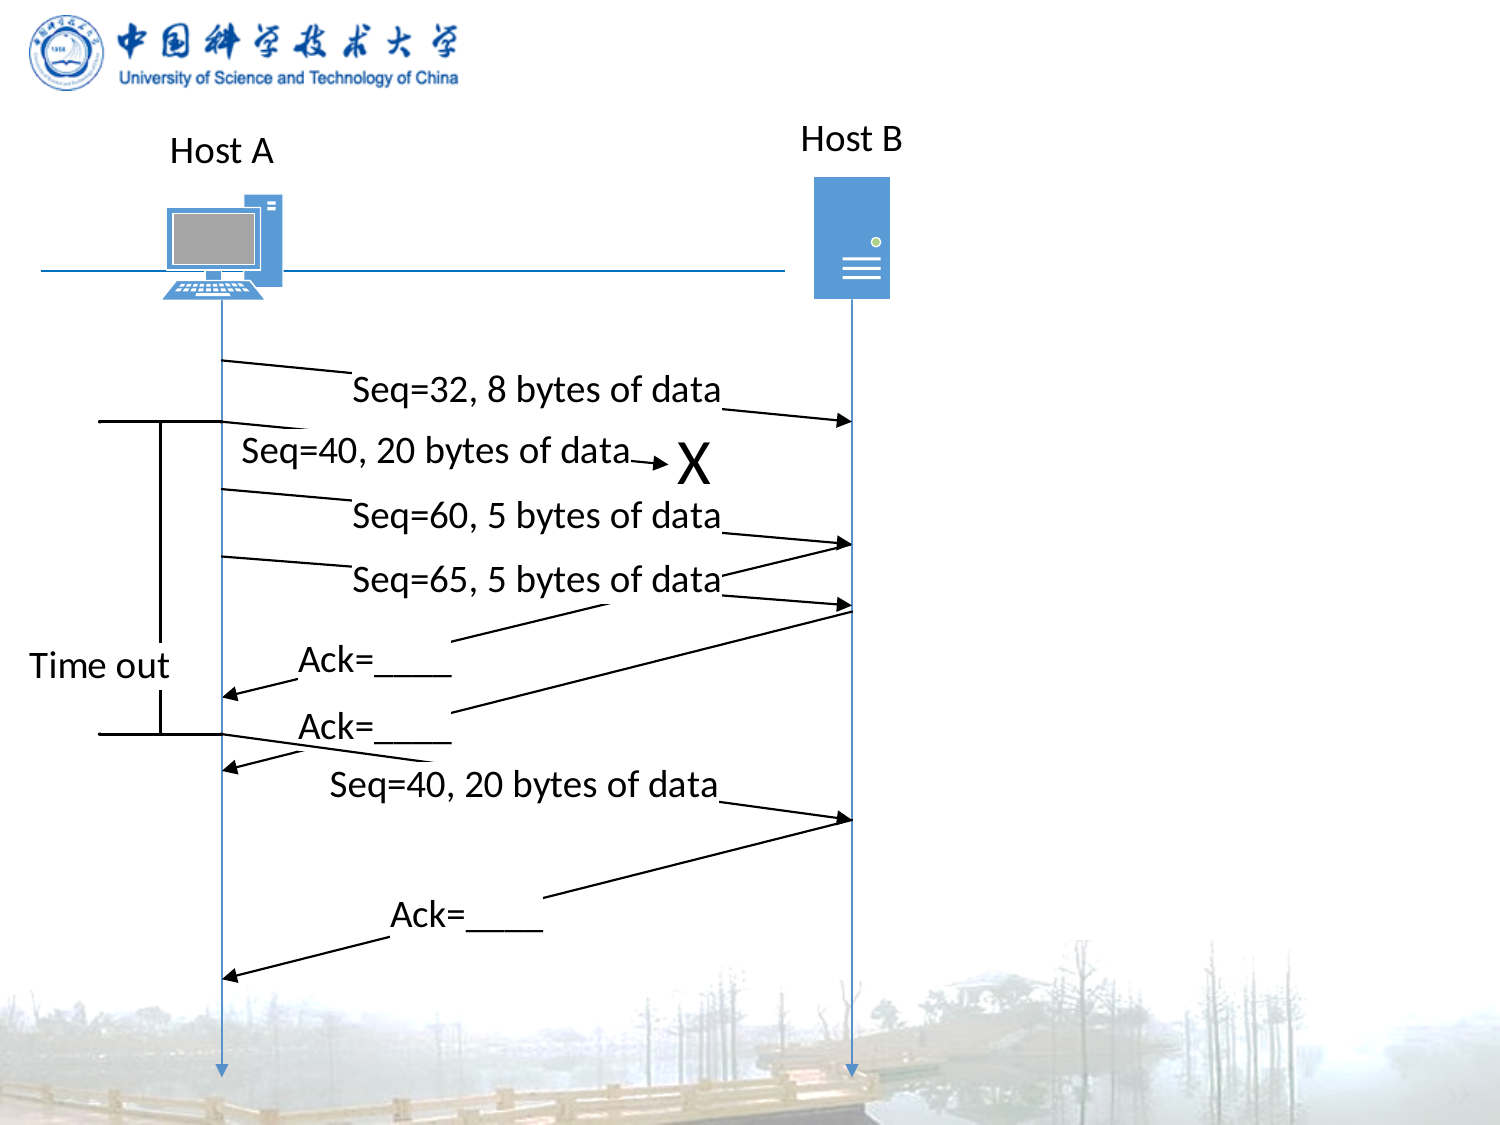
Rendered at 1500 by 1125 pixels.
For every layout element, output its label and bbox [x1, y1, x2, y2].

picture [29, 15, 461, 91]
text_box [0, 105, 950, 1093]
